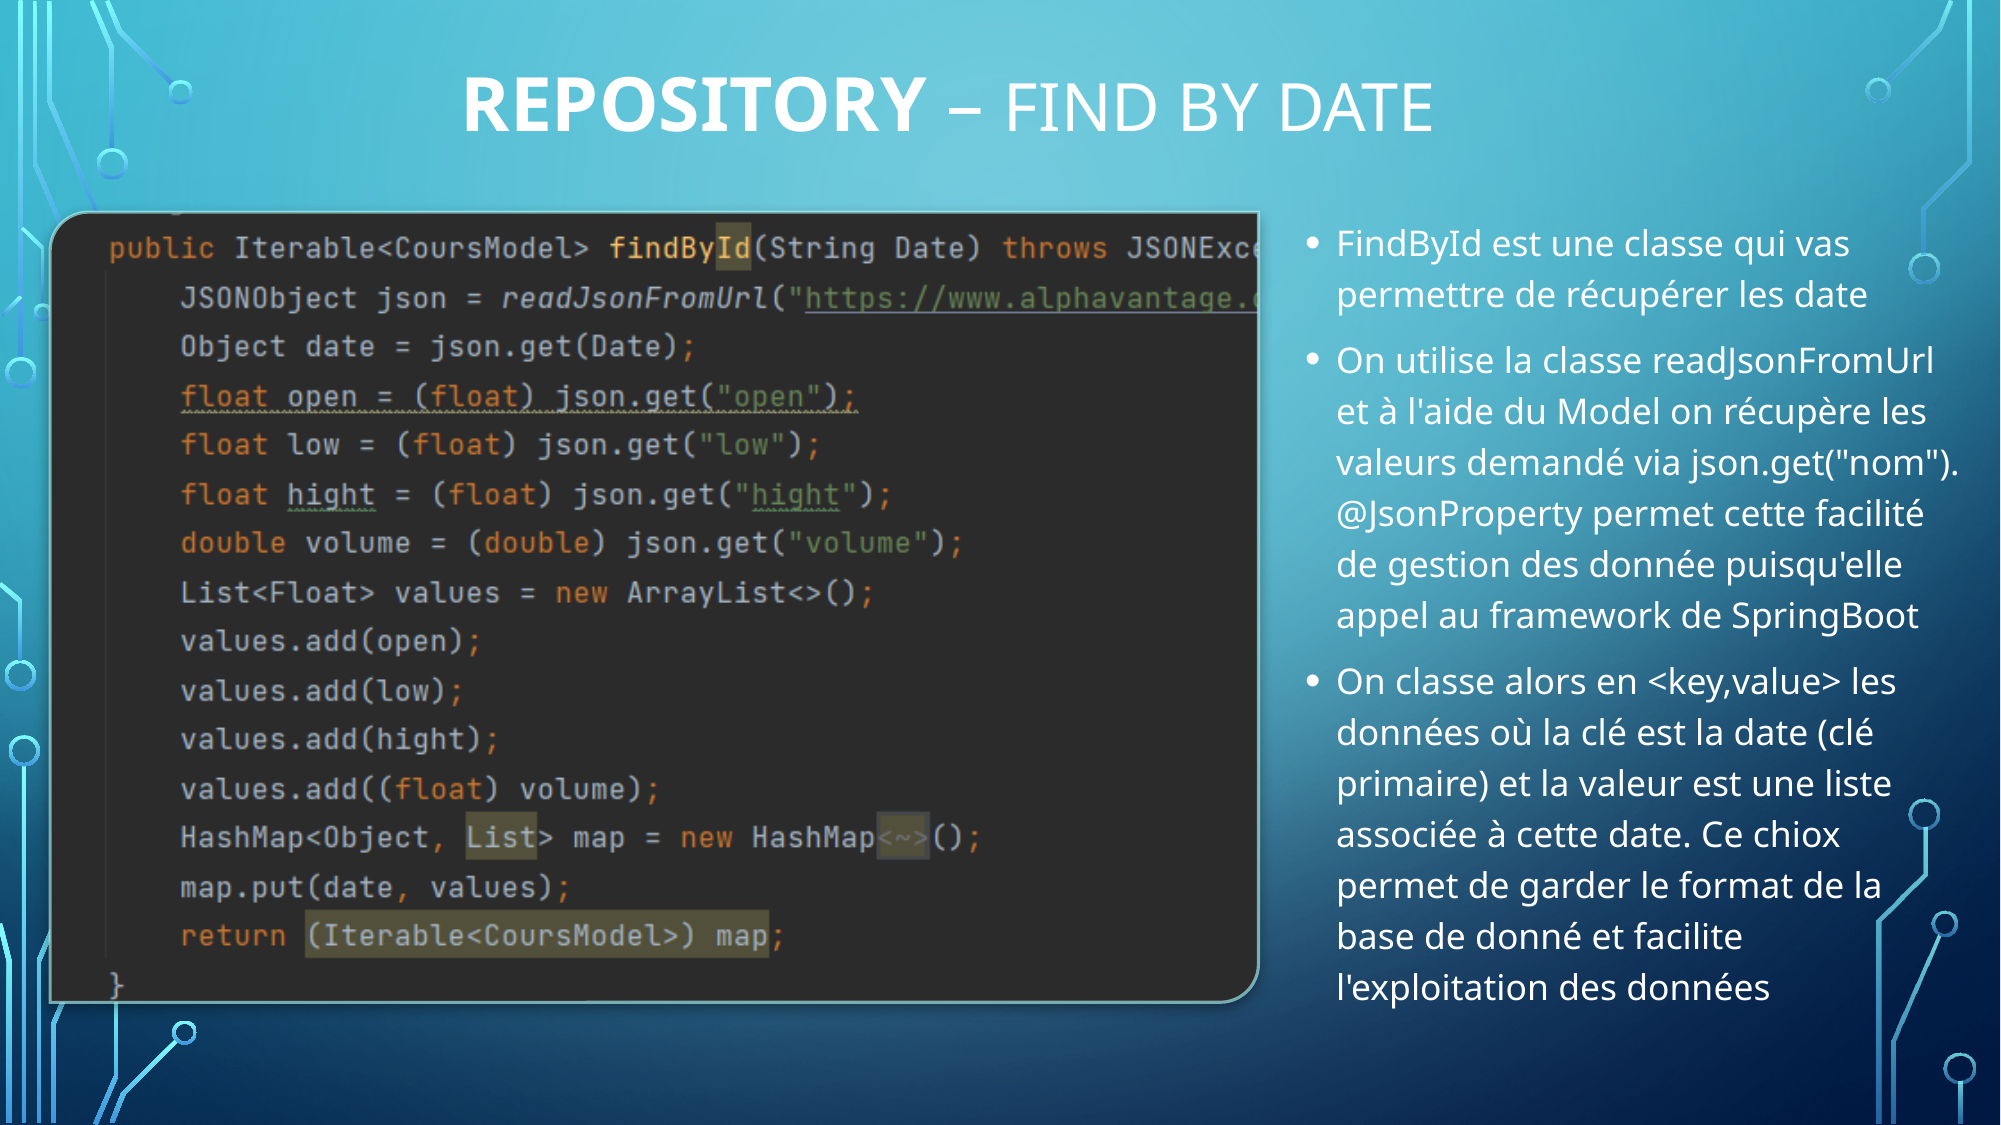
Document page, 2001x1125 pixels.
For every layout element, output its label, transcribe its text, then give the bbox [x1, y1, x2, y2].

list FindById est une classe qui vas permettre de récupérer les date On utilise la classe readJsonFromUrl et à l'aide du Model on récupère les valeurs demandé via json.get("nom"). @JsonProperty permet cette facilité de gestion des donnée puisqu'elle appel au framework de SpringBoot On classe alors en <key,value> les données où la clé est la date (clé primaire) et la valeur est une liste associée à cette date. Ce chiox permet de garder le format de la base de donné et facilite l'exploitation des données [1290, 181, 1978, 1039]
title Repository – find by Date [251, 24, 1645, 189]
picture [49, 211, 1259, 1003]
